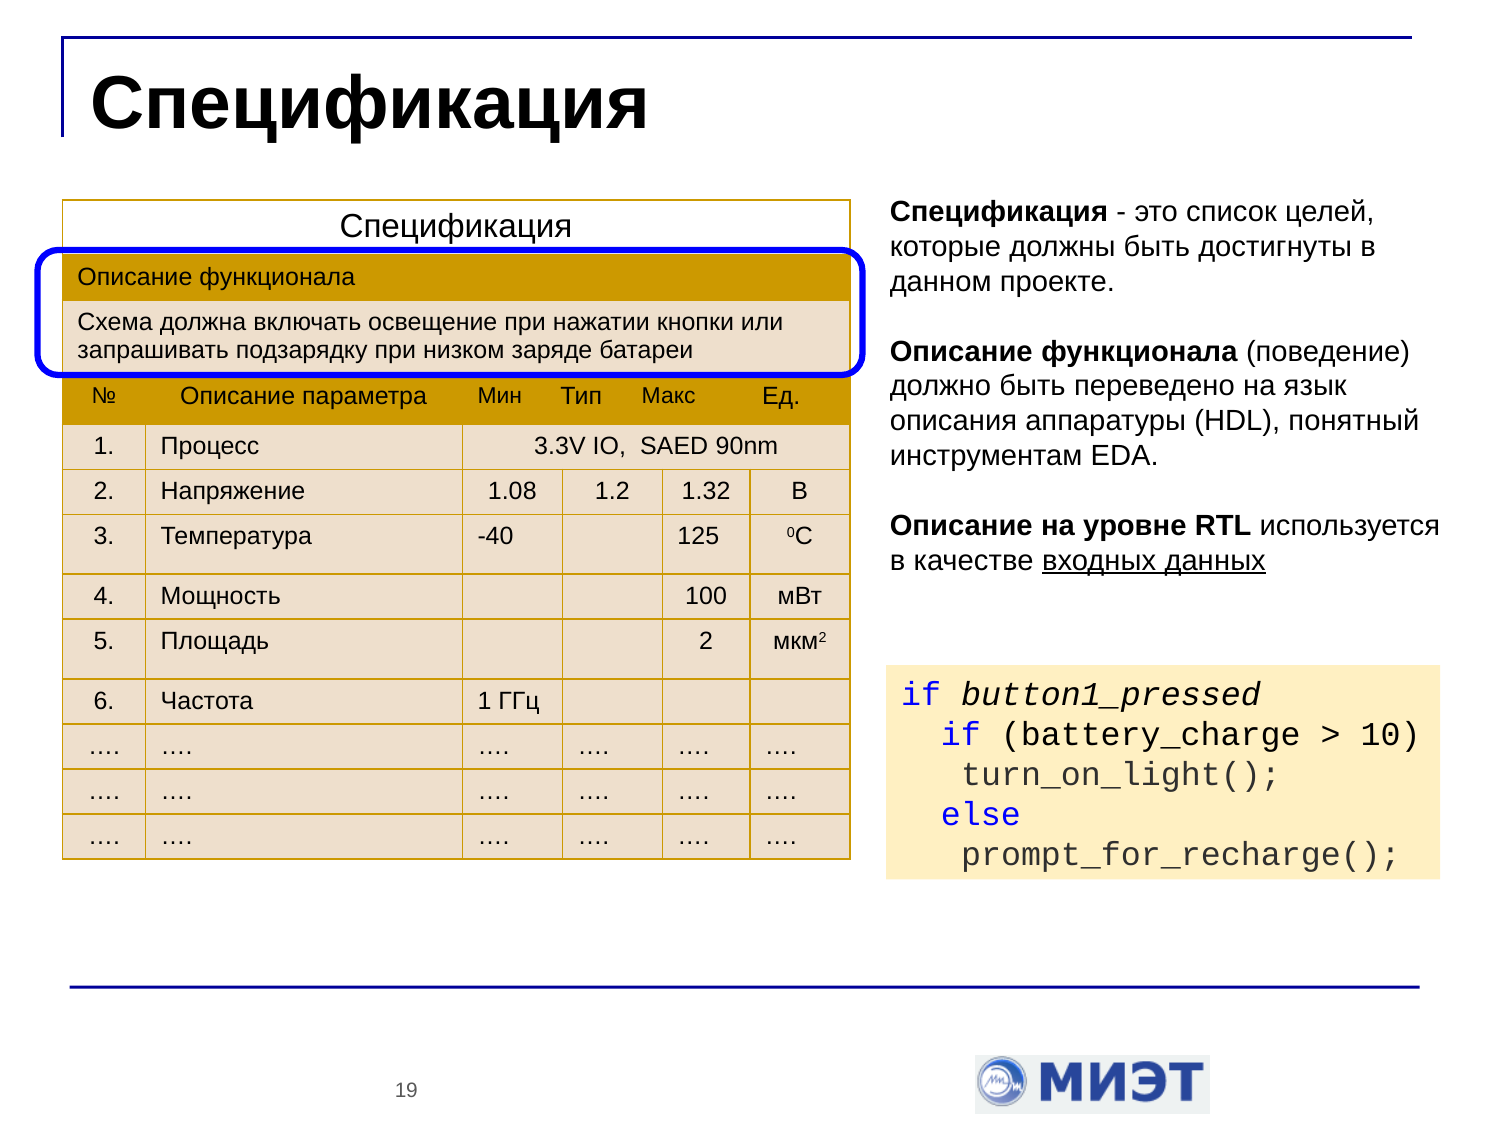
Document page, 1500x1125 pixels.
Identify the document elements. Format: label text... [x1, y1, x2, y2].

table_cell Площадь [146, 620, 462, 678]
table_header Спецификация [63, 201, 849, 251]
table_cell 1 ГГц [463, 680, 562, 723]
table_cell 6. [63, 680, 145, 723]
table_cell Описание параметра [146, 376, 462, 424]
table_cell …. [463, 725, 562, 768]
table_cell 1.08 [463, 470, 562, 514]
table_cell [563, 515, 662, 573]
table_cell 0C [751, 515, 849, 573]
table_cell [663, 680, 749, 723]
title Спецификация [75, 45, 1425, 233]
table_cell мкм2 [751, 620, 849, 678]
text_box [37, 249, 863, 376]
table_cell Напряжение [146, 470, 462, 514]
table_cell [563, 680, 662, 723]
table_cell [463, 575, 562, 618]
table_cell …. [751, 815, 849, 858]
table_cell № [63, 376, 145, 424]
table_cell …. [663, 815, 749, 858]
table_cell 1.32 [663, 470, 749, 514]
table_cell 100 [663, 575, 749, 618]
table_cell Процесс [146, 425, 462, 469]
table_cell Макс [626, 376, 711, 424]
table_cell [563, 620, 662, 678]
table_cell [463, 620, 562, 678]
table_cell 1. [63, 425, 145, 469]
table_cell 5. [63, 620, 145, 678]
table_cell …. [63, 725, 145, 768]
table_cell Частота [146, 680, 462, 723]
table_cell …. [63, 770, 145, 813]
table_cell 2 [663, 620, 749, 678]
table_cell Мощность [146, 575, 462, 618]
table_cell …. [563, 770, 662, 813]
table_cell 2. [63, 470, 145, 514]
table_cell 4. [63, 575, 145, 618]
table_cell …. [663, 725, 749, 768]
table_cell Температура [146, 515, 462, 573]
table_cell мВт [751, 575, 849, 618]
table_cell В [751, 470, 849, 514]
table_cell 1.2 [563, 470, 662, 514]
table_cell …. [751, 770, 849, 813]
table_cell Ед. [713, 376, 849, 424]
picture [975, 1055, 1210, 1114]
table_cell 125 [663, 515, 749, 573]
table_cell …. [663, 770, 749, 813]
table_cell …. [563, 815, 662, 858]
table_cell …. [463, 815, 562, 858]
table_cell Мин [463, 376, 537, 424]
table_cell …. [146, 725, 462, 768]
table_cell …. [751, 725, 849, 768]
table_cell …. [563, 725, 662, 768]
table_cell 3. [63, 515, 145, 573]
text_box Спецификация - это список целей, которые должны быть достигнуты в данном проекте. Описание функционала (поведение) должно быть переведено на язык описания аппаратуры (HDL), понятный инструментам EDA. Описание на уровне RTL используется в качестве входных данных [873, 182, 1473, 586]
table_cell …. [146, 815, 462, 858]
table_cell [751, 680, 849, 723]
table_cell [563, 575, 662, 618]
table_cell …. [146, 770, 462, 813]
table_cell 3.3V IO, SAED 90nm [463, 425, 849, 469]
table_cell …. [463, 770, 562, 813]
table_cell -40 [463, 515, 562, 573]
table_cell Тип [538, 376, 624, 424]
text_box if button1_pressed if (battery_charge > 10) turn_on_light(); else prompt_for_recharge(); [884, 663, 1442, 881]
table_cell …. [63, 815, 145, 858]
